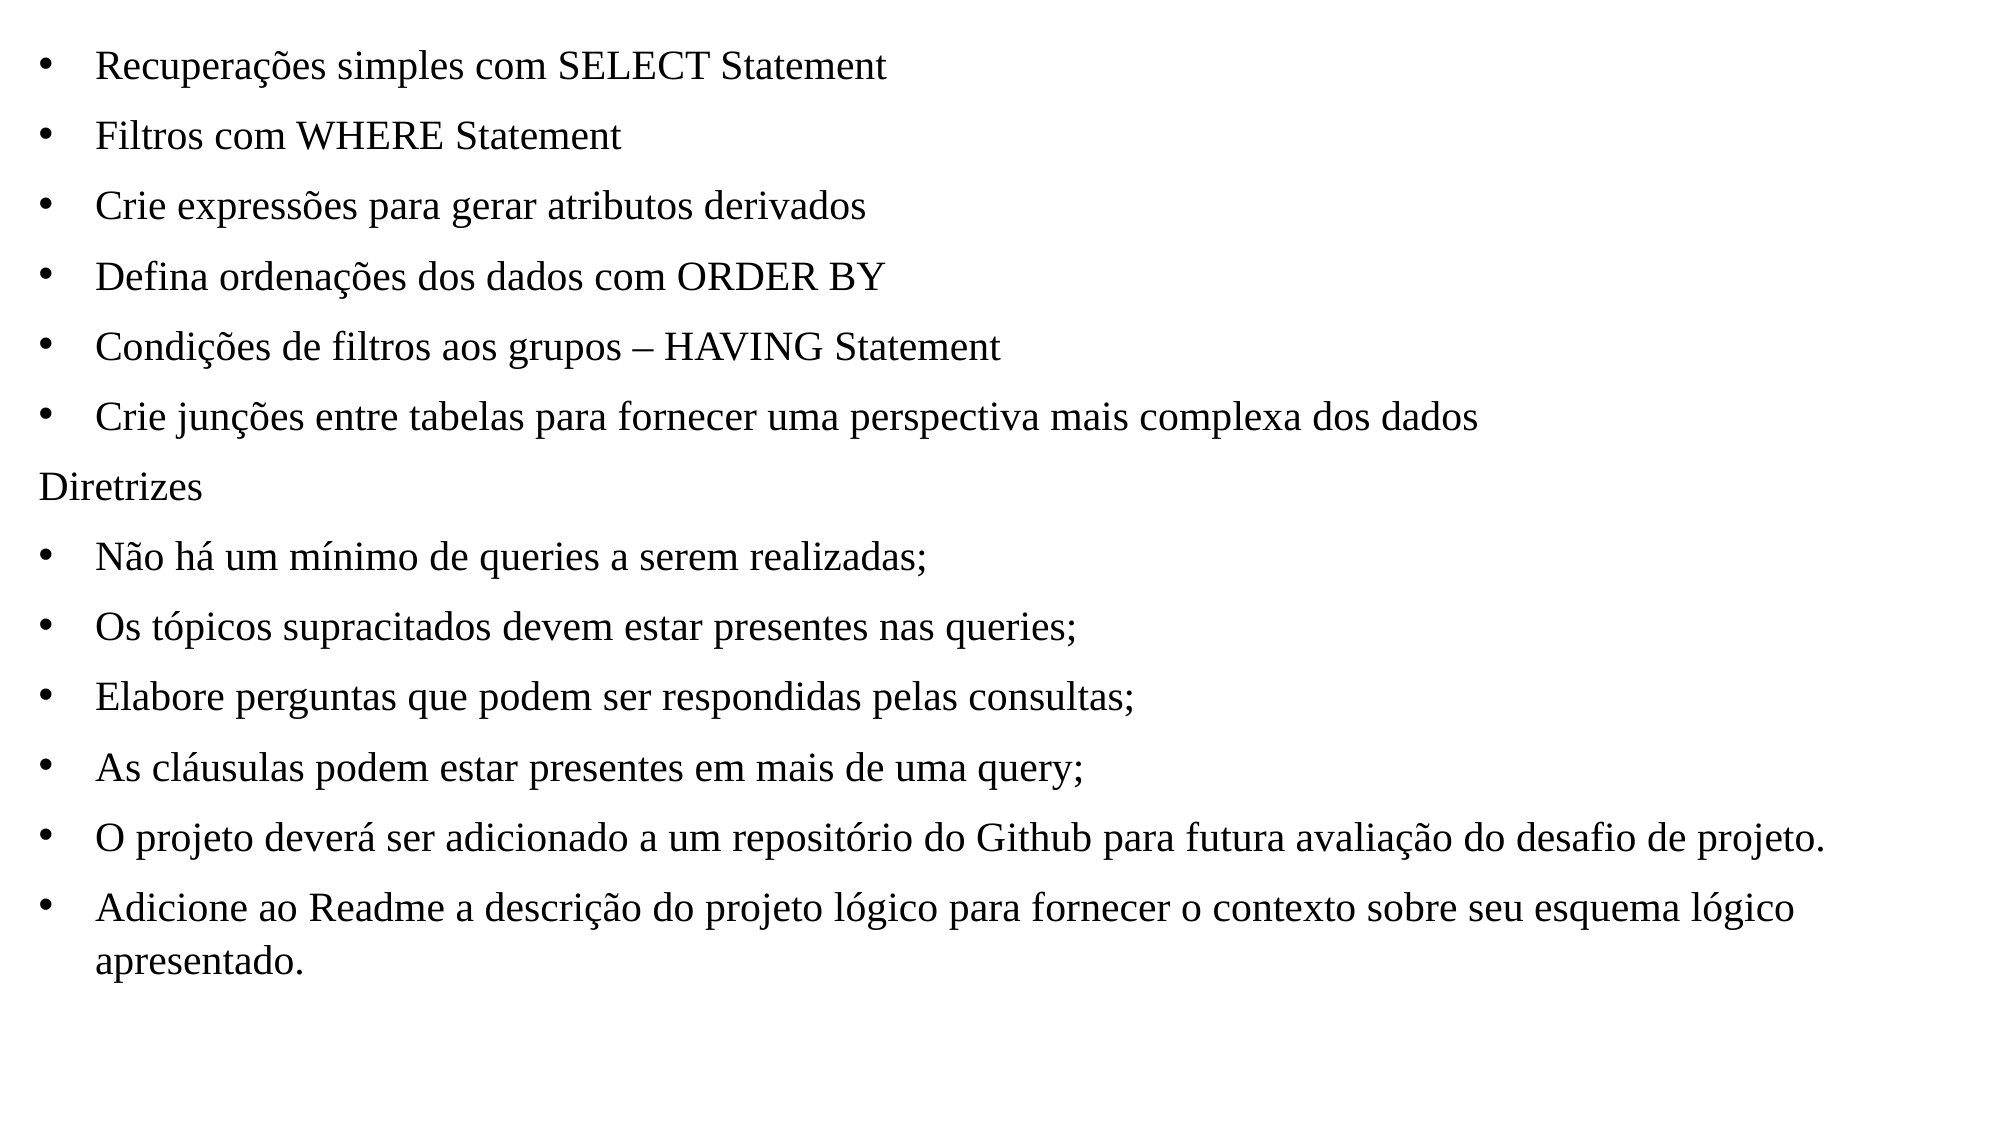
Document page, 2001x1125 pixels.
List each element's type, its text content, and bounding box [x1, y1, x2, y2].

text_box Recuperações simples com SELECT Statement Filtros com WHERE Statement Crie expressões para gerar atributos derivados Defina ordenações dos dados com ORDER BY Condições de filtros aos grupos – HAVING Statement Crie junções entre tabelas para fornecer uma perspectiva mais complexa dos dados Diretrizes Não há um mínimo de queries a serem realizadas; Os tópicos supracitados devem estar presentes nas queries; Elabore perguntas que podem ser respondidas pelas consultas; As cláusulas podem estar presentes em mais de uma query; O projeto deverá ser adicionado a um repositório do Github para futura avaliação do desafio de projeto. Adicione ao Readme a descrição do projeto lógico para fornecer o contexto sobre seu esquema lógico apresentado. [23, 26, 2000, 991]
